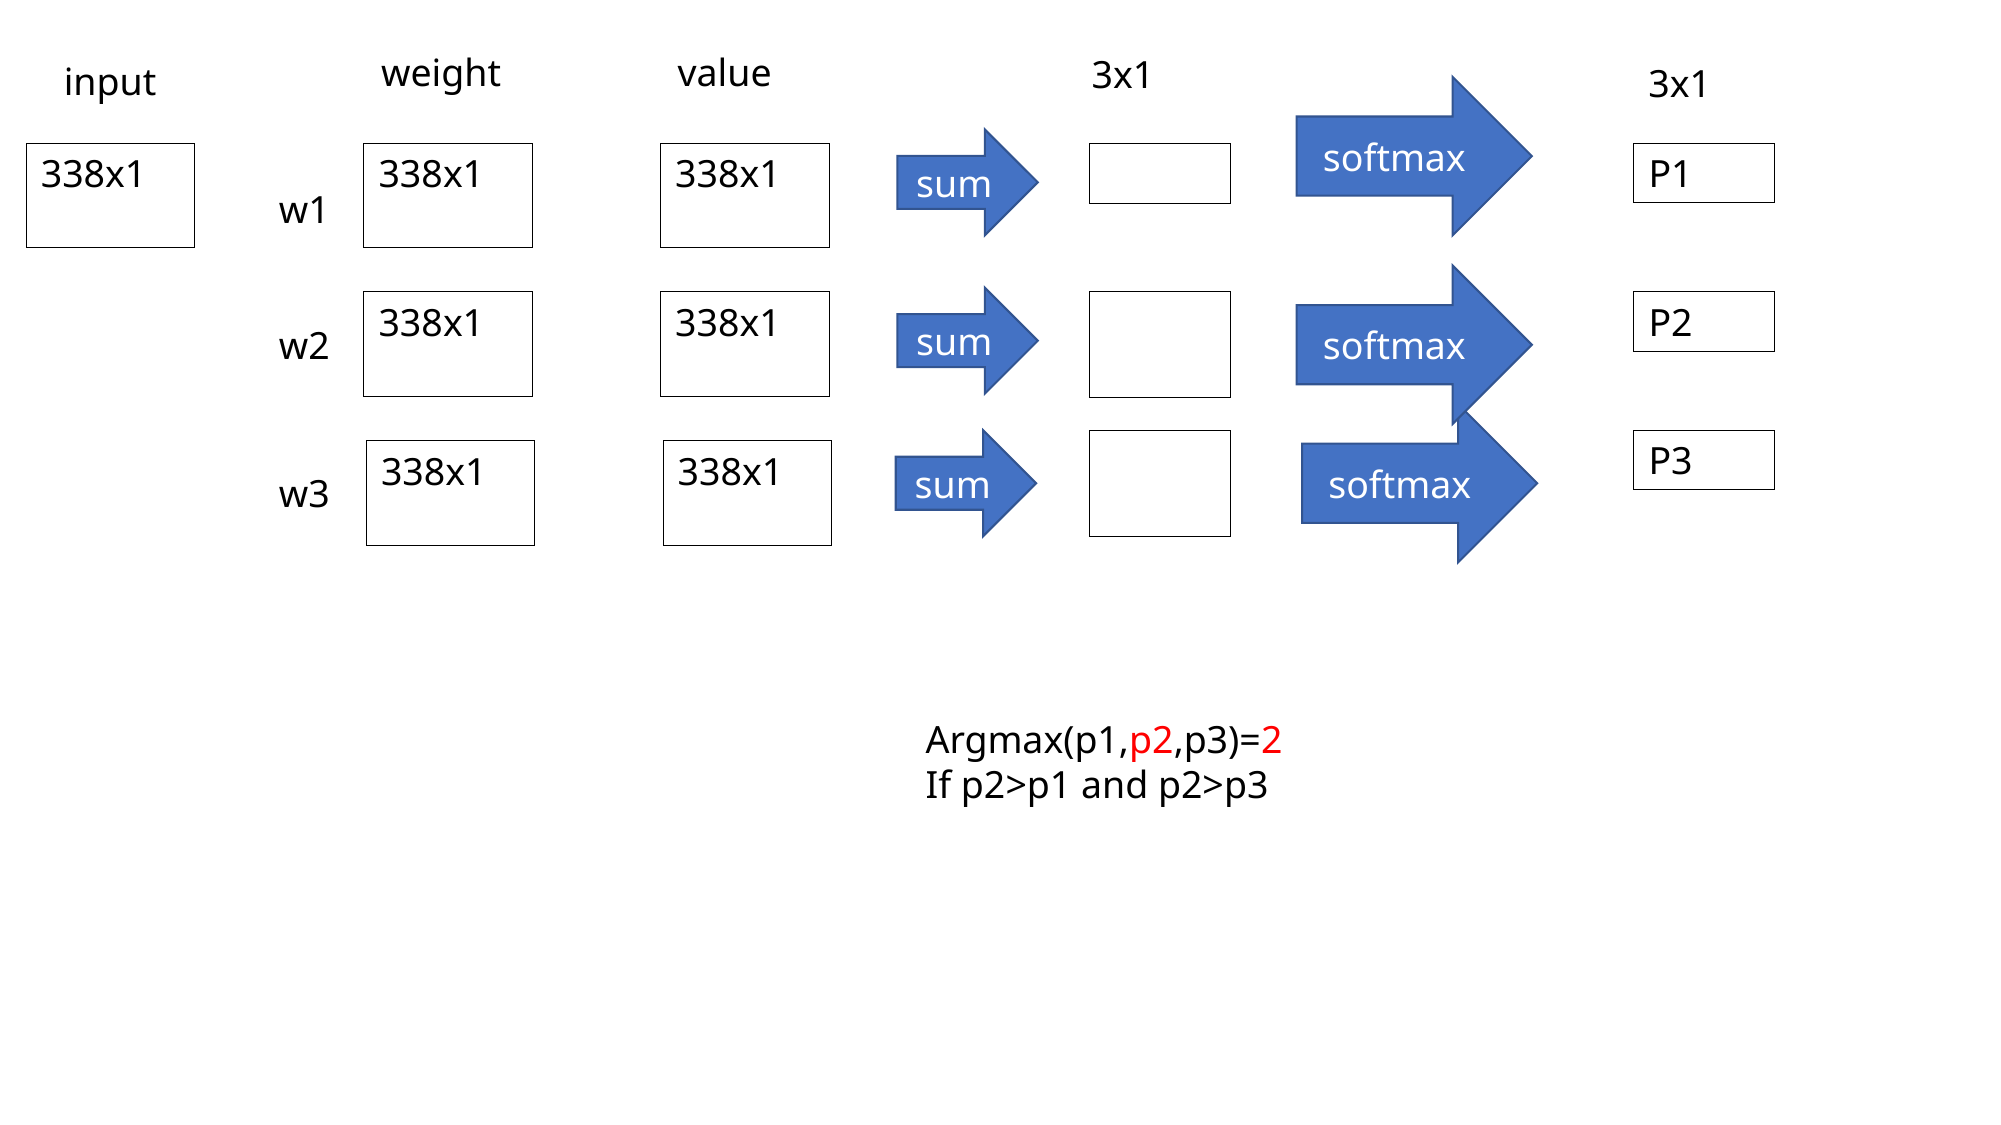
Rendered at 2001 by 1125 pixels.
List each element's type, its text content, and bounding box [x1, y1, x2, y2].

text_box w2 [264, 314, 348, 375]
text_box 338x1 [660, 291, 830, 397]
text_box sum [896, 126, 1040, 238]
text_box sum [894, 427, 1038, 539]
text_box Argmax(p1,p2,p3)=2 If p2>p1 and p2>p3 [910, 708, 1376, 814]
text_box 338x1 [363, 143, 533, 248]
text_box sum [896, 285, 1040, 397]
text_box 338x1 [26, 143, 195, 248]
text_box P3 [1633, 430, 1775, 490]
text_box 338x1 [663, 440, 832, 546]
text_box softmax [1295, 74, 1534, 238]
text_box [1089, 430, 1231, 537]
text_box w3 [264, 463, 348, 523]
text_box input [49, 50, 234, 111]
text_box 3x1 [1633, 52, 1765, 113]
text_box weight [366, 41, 535, 101]
text_box [1089, 143, 1231, 204]
text_box [1089, 291, 1231, 398]
text_box 338x1 [660, 143, 830, 248]
text_box 3x1 [1076, 43, 1244, 104]
text_box value [663, 41, 830, 101]
text_box w1 [264, 178, 348, 239]
text_box softmax [1295, 263, 1534, 427]
text_box P2 [1633, 291, 1775, 352]
text_box 338x1 [363, 291, 533, 397]
text_box P1 [1633, 143, 1775, 203]
text_box 338x1 [366, 440, 535, 546]
text_box softmax [1301, 412, 1539, 565]
